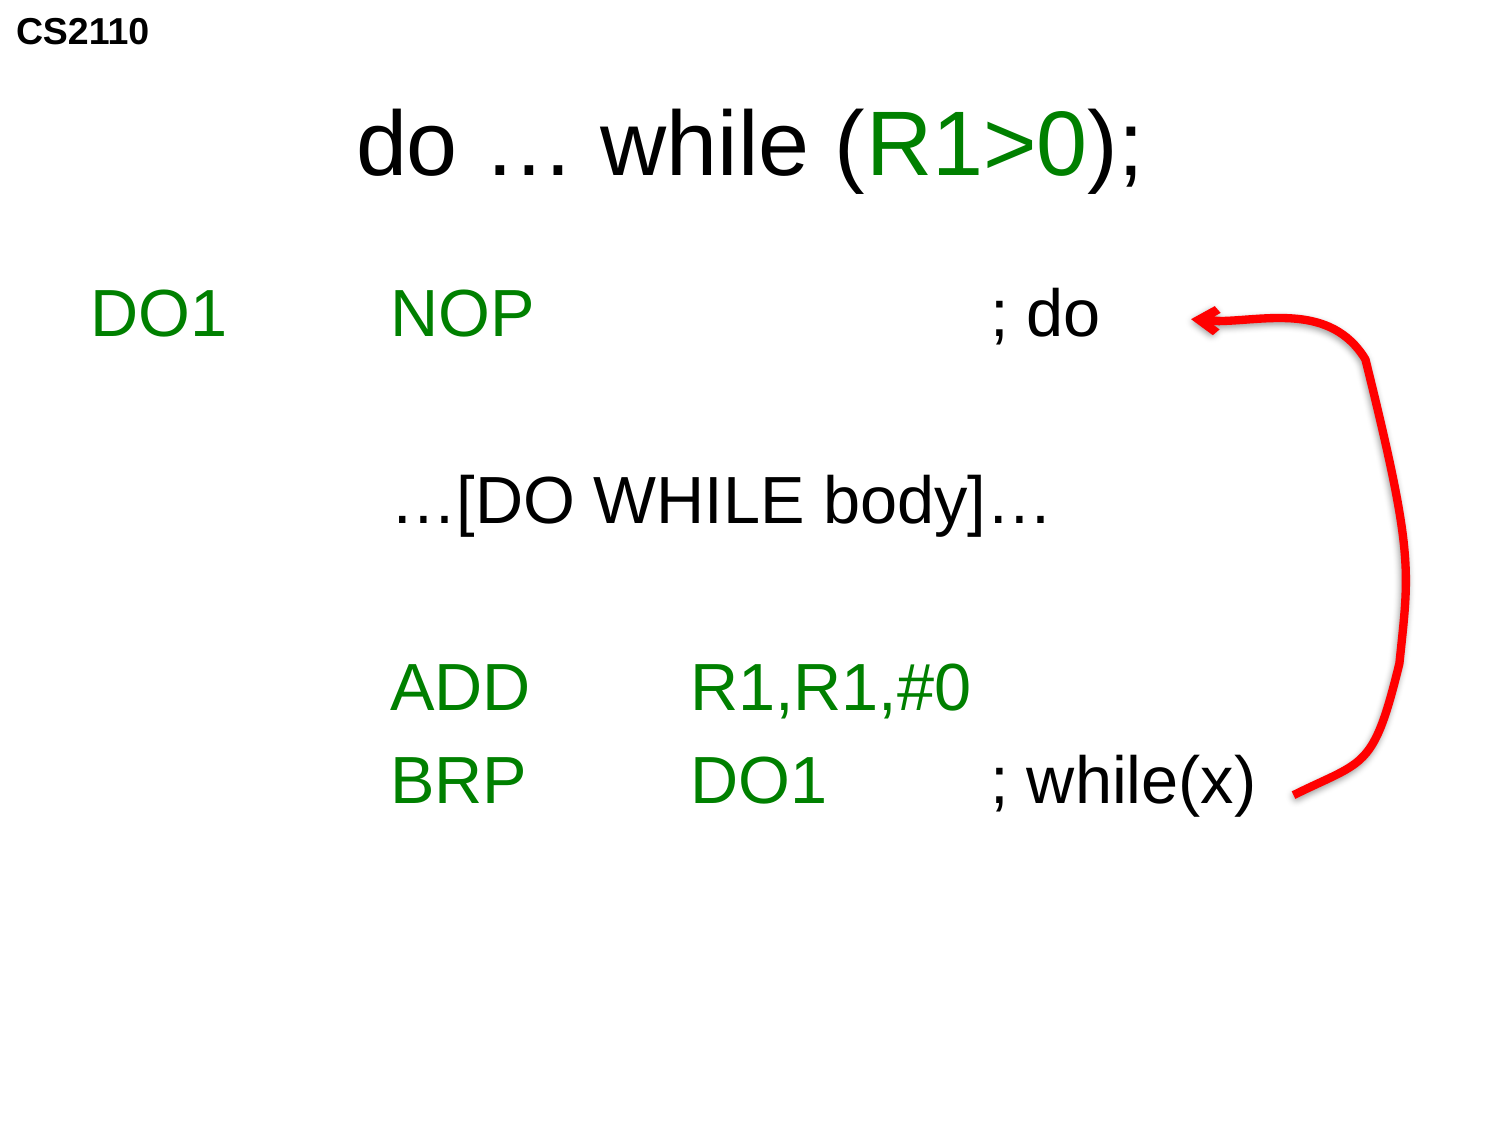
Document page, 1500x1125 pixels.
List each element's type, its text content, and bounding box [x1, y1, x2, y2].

title do … while (R1>0); [75, 45, 1425, 233]
list DO1 NOP ; do …[DO WHILE body]… ADD R1,R1,#0 BRP DO1 ; while(x) [75, 262, 1425, 1100]
text_box [1191, 313, 1408, 797]
